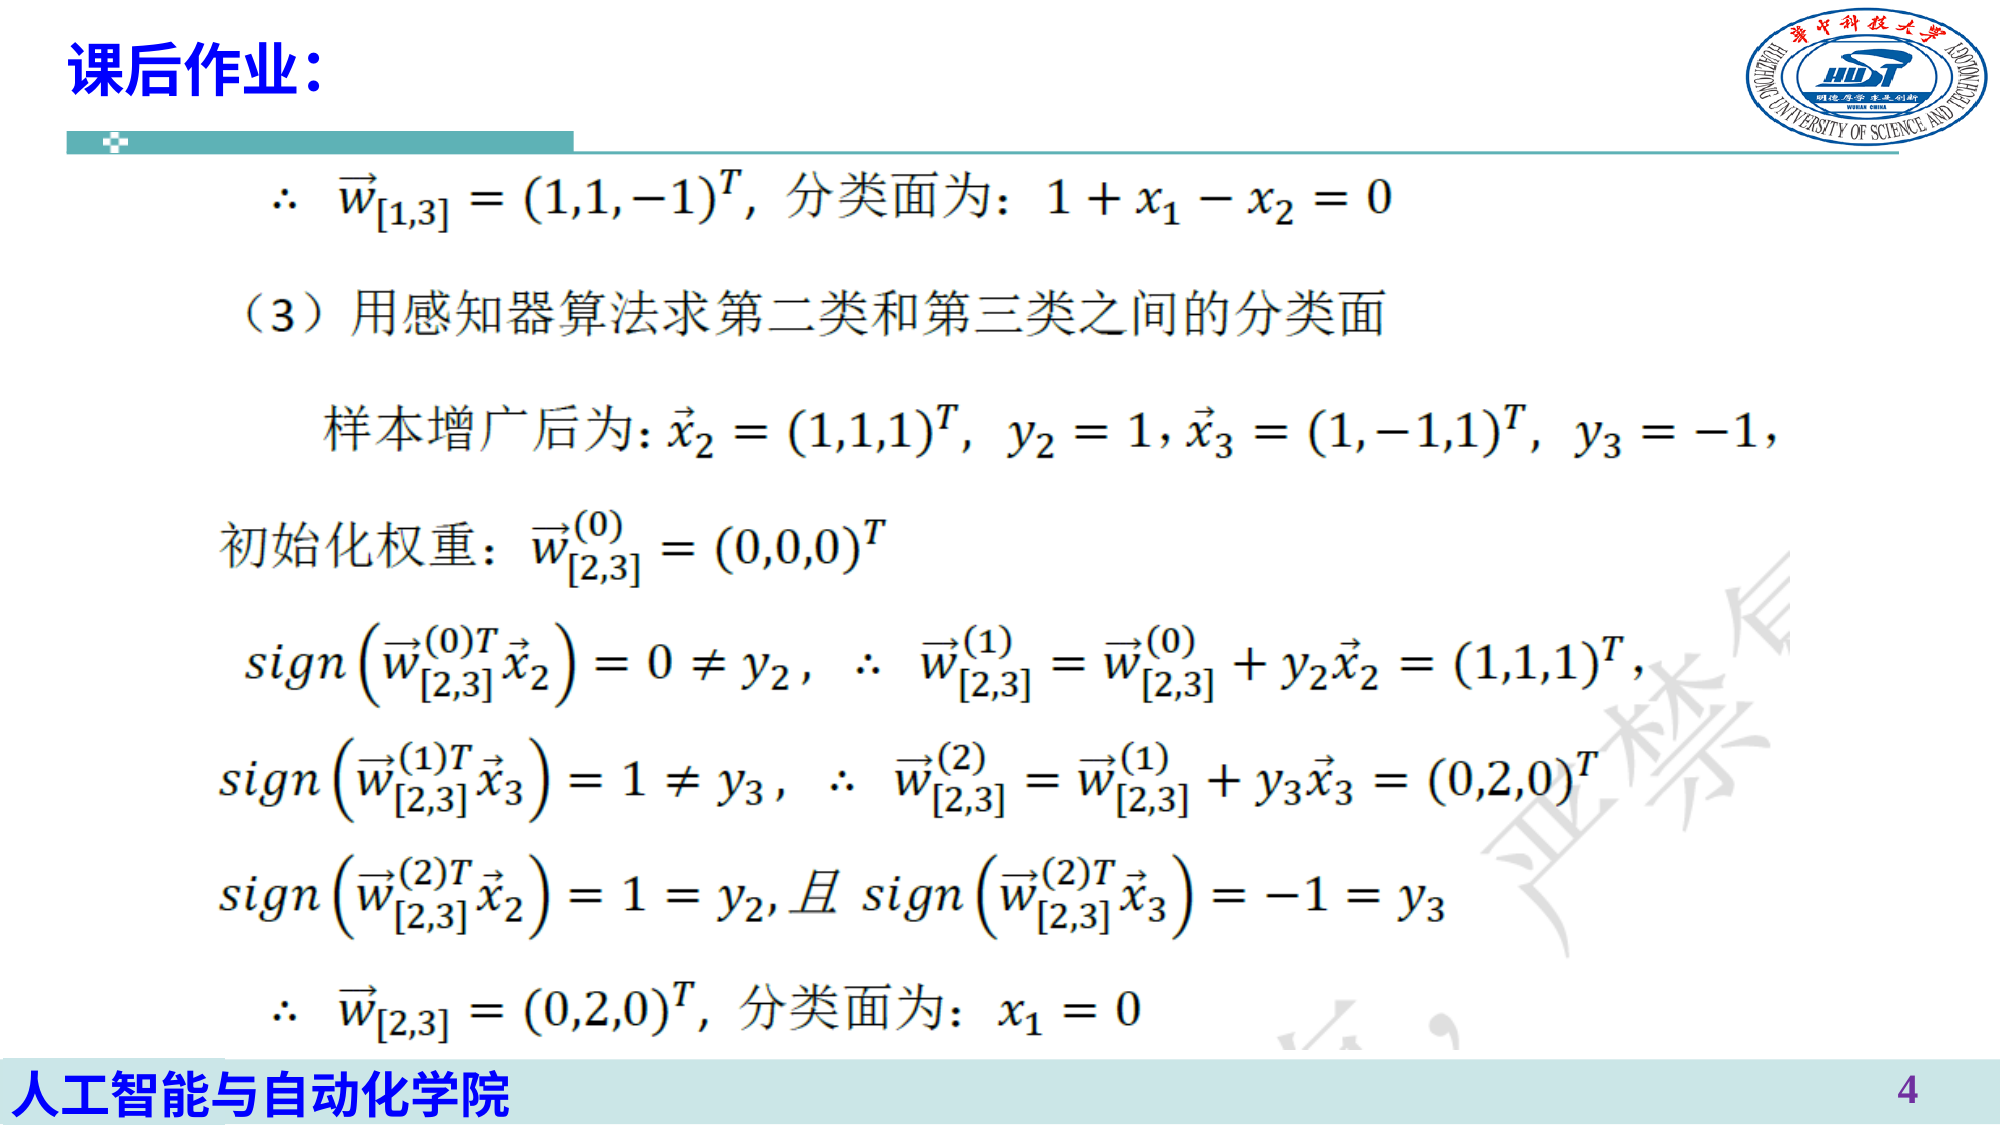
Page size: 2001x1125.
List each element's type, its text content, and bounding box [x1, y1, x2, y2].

text_box 人工智能与自动化学院 [0, 1055, 191, 1059]
text_box 人工智能与自动化学院 [227, 1058, 835, 1125]
picture [3, 1058, 225, 1125]
picture [194, 160, 1790, 1050]
slide_number 4 [1816, 1054, 2000, 1114]
text_box 课后作业： [52, 25, 1849, 111]
picture [103, 132, 128, 153]
picture [1742, 7, 1993, 148]
